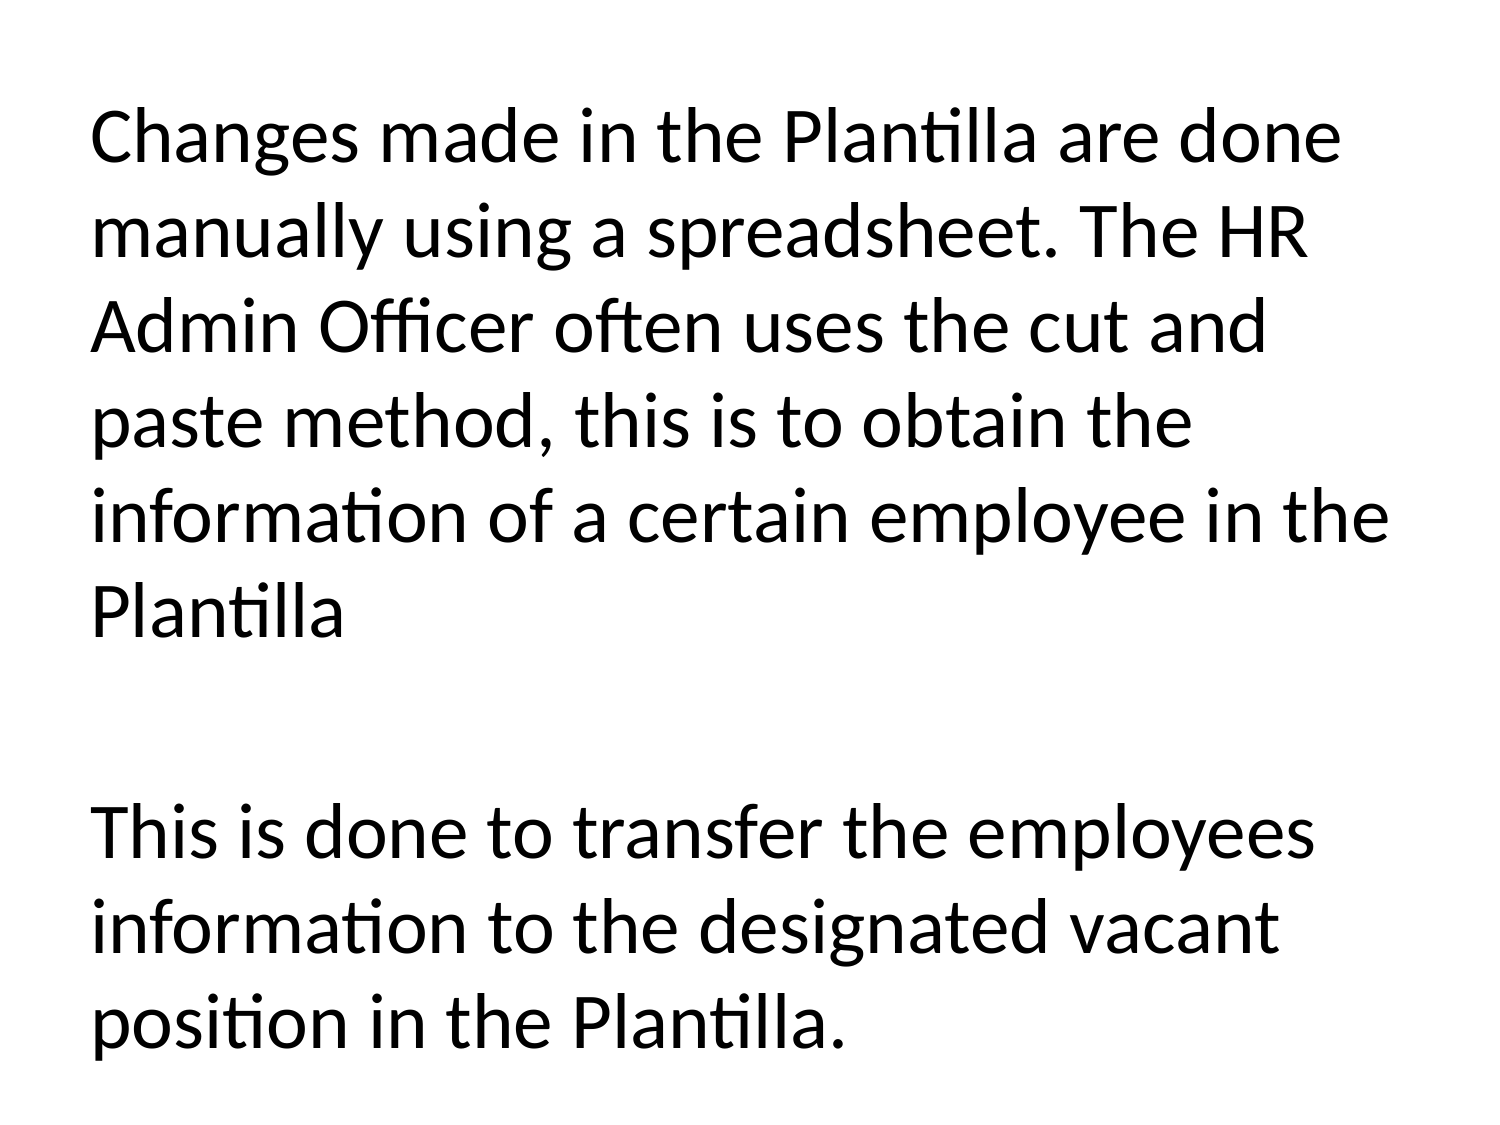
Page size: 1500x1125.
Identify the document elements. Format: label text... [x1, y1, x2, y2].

list Changes made in the Plantilla are done manually using a spreadsheet. The HR Admin Officer often uses the cut and paste method, this is to obtain the information of a certain employee in the Plantilla This is done to transfer the employees information to the designated vacant position in the Plantilla. [75, 75, 1425, 1050]
